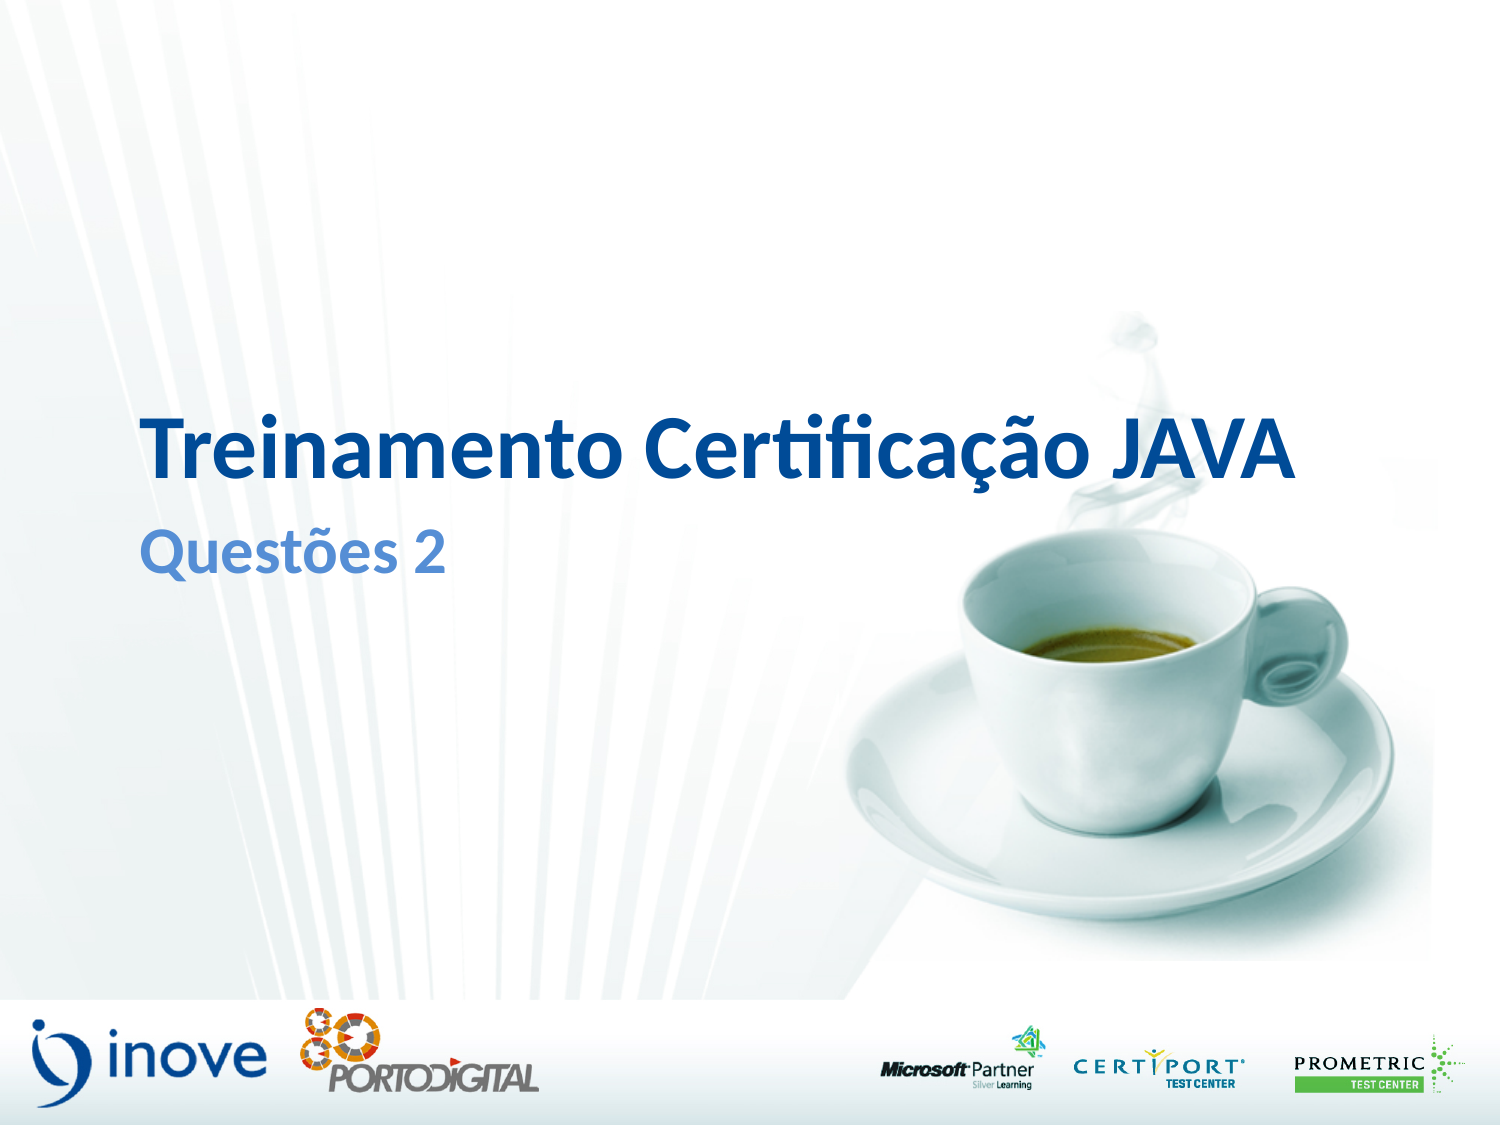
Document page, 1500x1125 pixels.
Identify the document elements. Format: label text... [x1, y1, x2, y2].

picture [0, 0, 1500, 1125]
subtitle Questões 2 [124, 499, 833, 787]
title Treinamento Certificação JAVA [124, 321, 833, 499]
